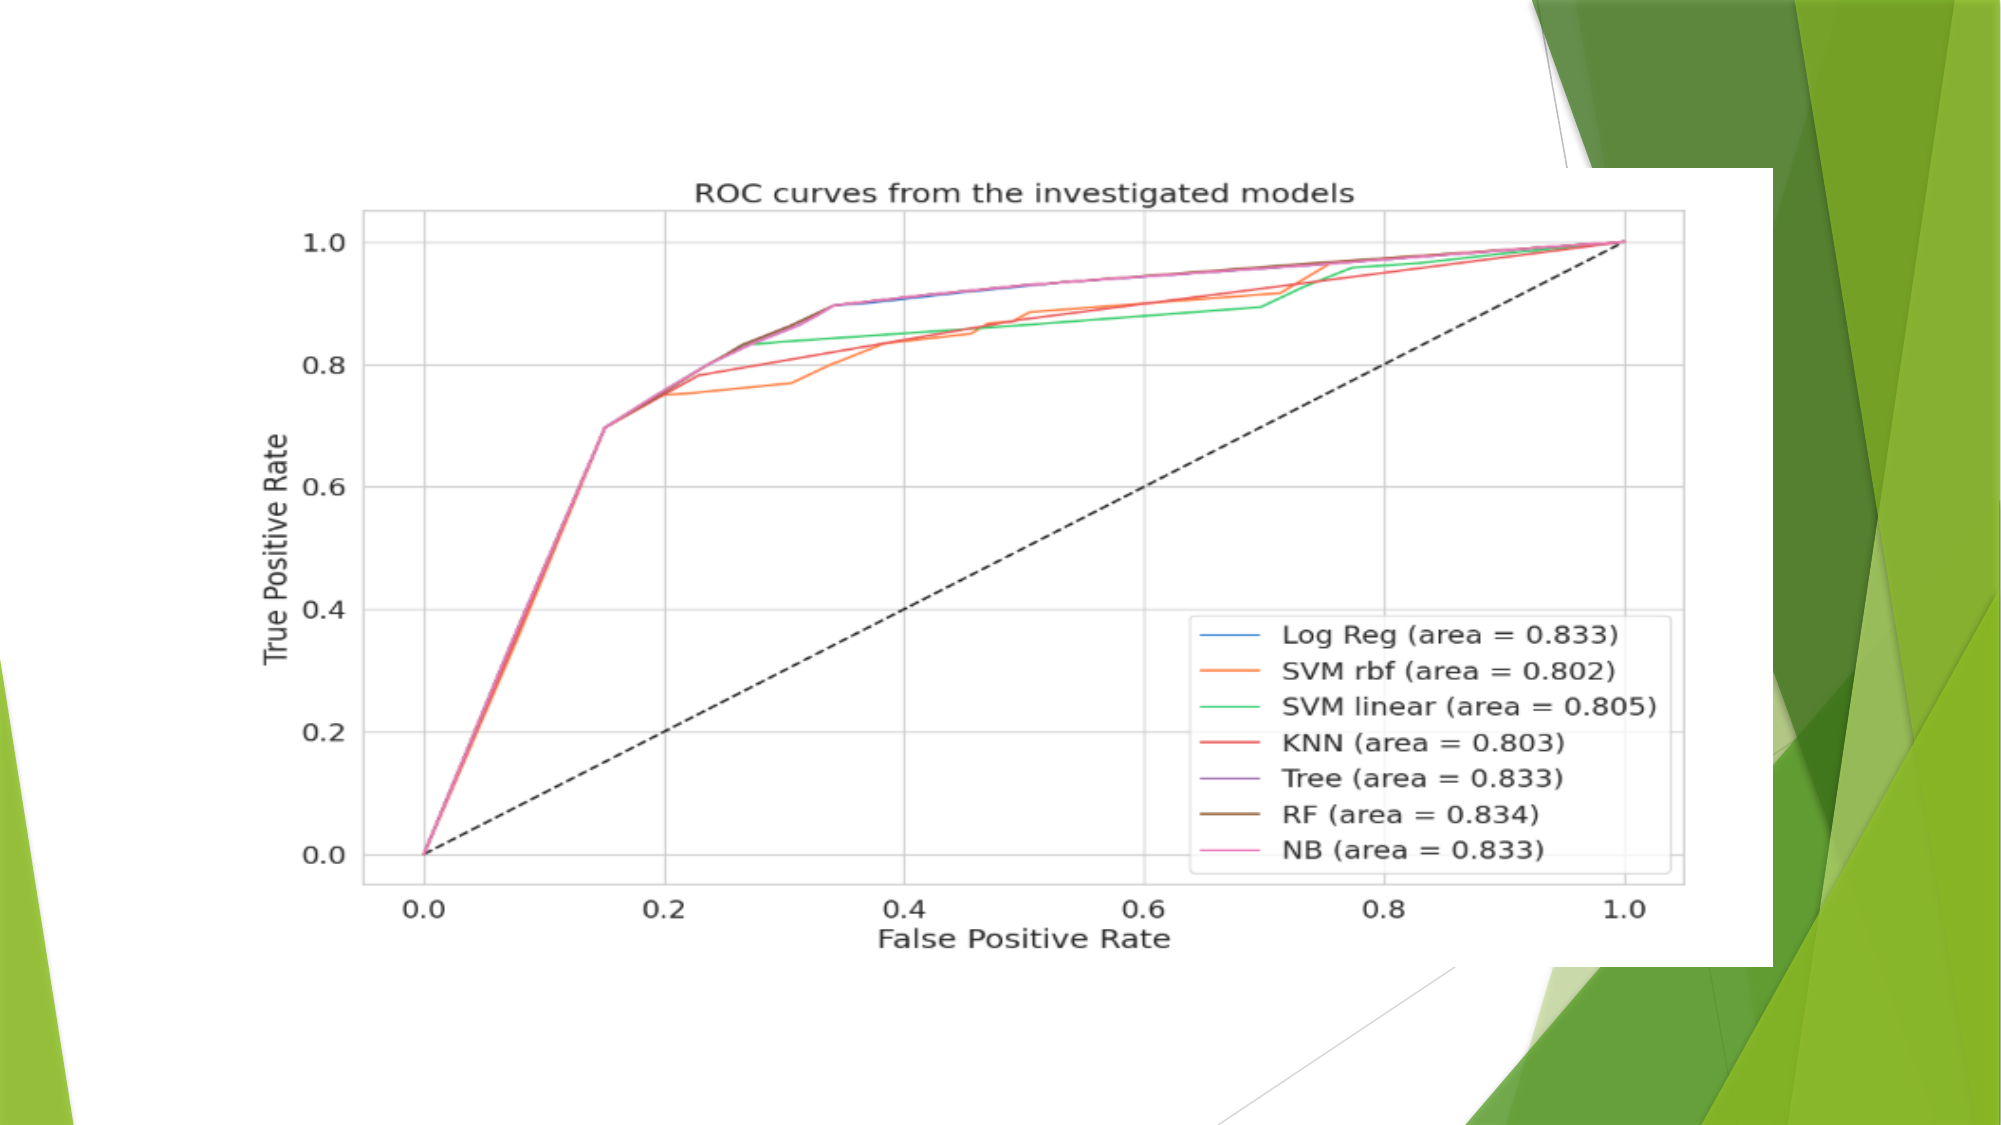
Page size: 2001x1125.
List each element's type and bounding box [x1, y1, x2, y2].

picture [204, 168, 1774, 967]
